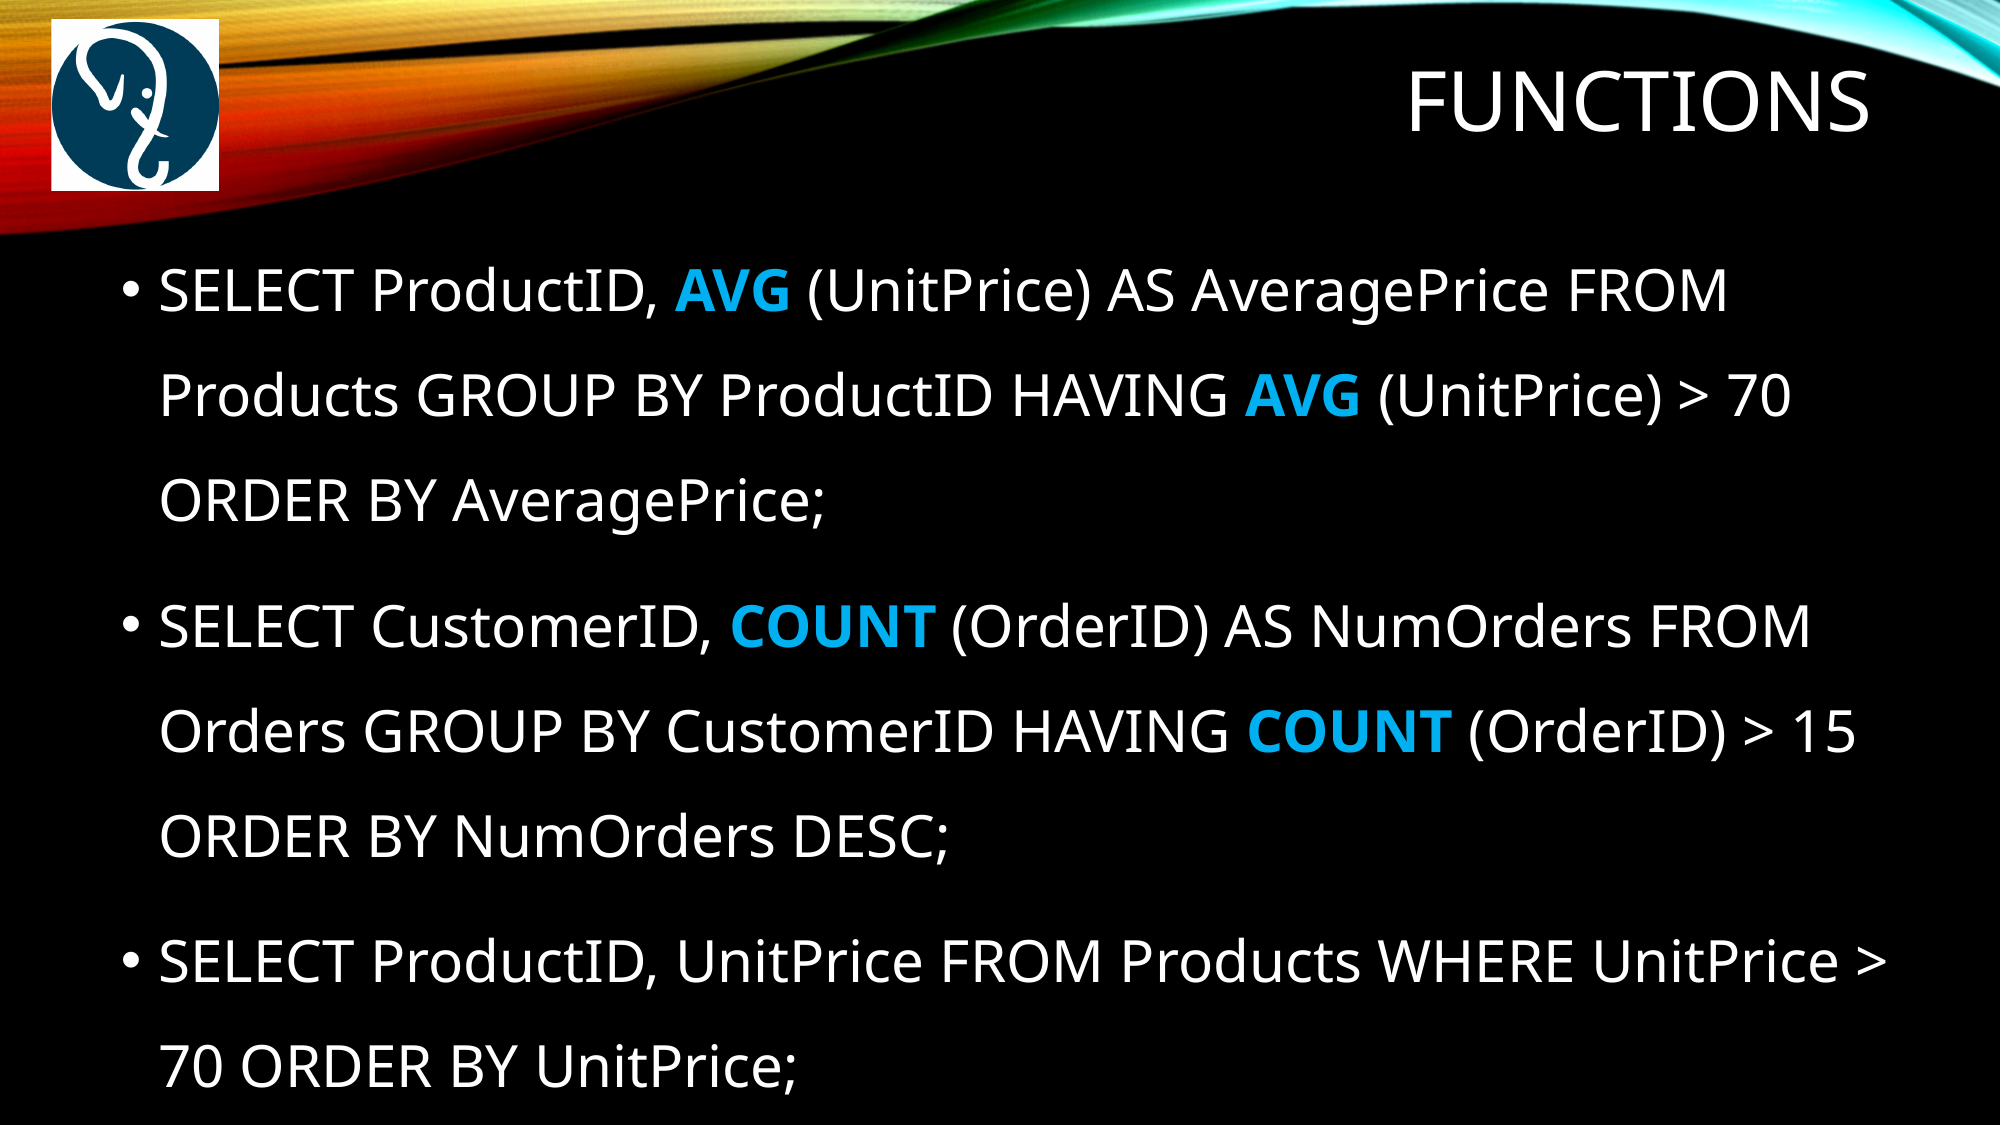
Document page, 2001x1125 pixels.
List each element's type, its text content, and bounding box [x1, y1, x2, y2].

list SELECT ProductID, AVG (UnitPrice) AS AveragePrice FROM Products GROUP BY ProductID HAVING AVG (UnitPrice) > 70 ORDER BY AveragePrice; SELECT CustomerID, COUNT (OrderID) AS NumOrders FROM Orders GROUP BY CustomerID HAVING COUNT (OrderID) > 15 ORDER BY NumOrders DESC; SELECT ProductID, UnitPrice FROM Products WHERE UnitPrice > 70 ORDER BY UnitPrice; [105, 210, 1976, 1100]
picture [1888, 0, 2000, 237]
title functions [474, 0, 1888, 210]
picture [0, 0, 474, 237]
